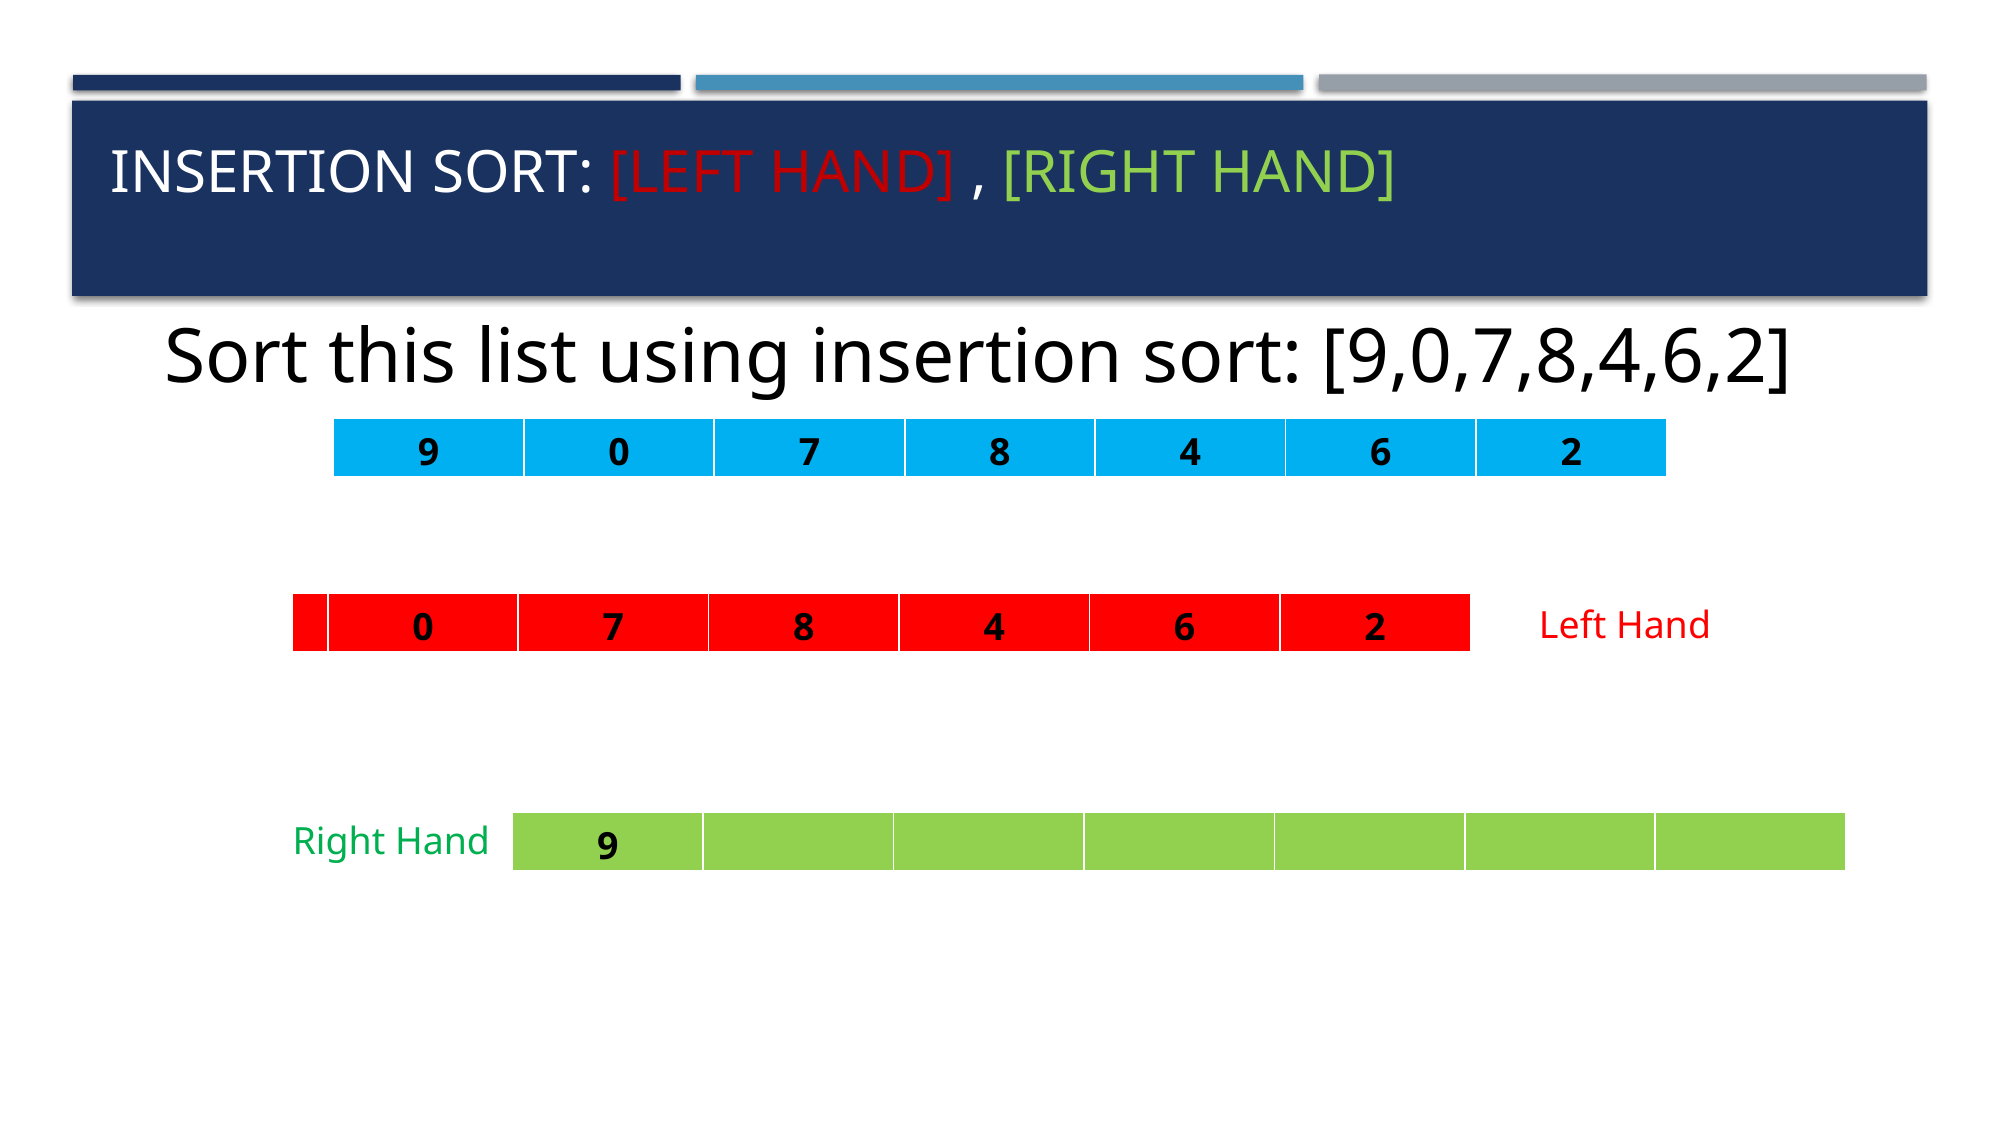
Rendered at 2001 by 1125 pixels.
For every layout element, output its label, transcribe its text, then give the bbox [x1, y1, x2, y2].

table_header [1656, 813, 1845, 870]
text_box Left Hand [1524, 593, 1726, 654]
text_box Right Hand [277, 809, 505, 869]
table_header 8 [906, 419, 1094, 476]
table_header [704, 813, 893, 870]
table_header [1466, 813, 1654, 870]
title Insertion sort: [left hand] , [right hand] [95, 115, 1905, 282]
table_header 2 [1281, 594, 1470, 651]
table_header 0 [525, 419, 713, 476]
text_box Sort this list using insertion sort: [9,0,7,8,4,6,2] [149, 299, 1808, 405]
table_header 4 [900, 594, 1089, 651]
table_header 7 [715, 419, 904, 476]
table_header 0 [329, 594, 517, 651]
table_header 7 [519, 594, 708, 651]
table_header 9 [334, 419, 523, 476]
table_header 8 [709, 594, 898, 651]
table_header 2 [1477, 419, 1666, 476]
table_header 6 [1090, 594, 1279, 651]
table_header [1275, 813, 1464, 870]
table_header 4 [1096, 419, 1285, 476]
table_header 6 [1286, 419, 1475, 476]
table_header [894, 813, 1083, 870]
table_header [1085, 813, 1274, 870]
table_header [293, 594, 327, 651]
table_header 9 [513, 813, 702, 870]
